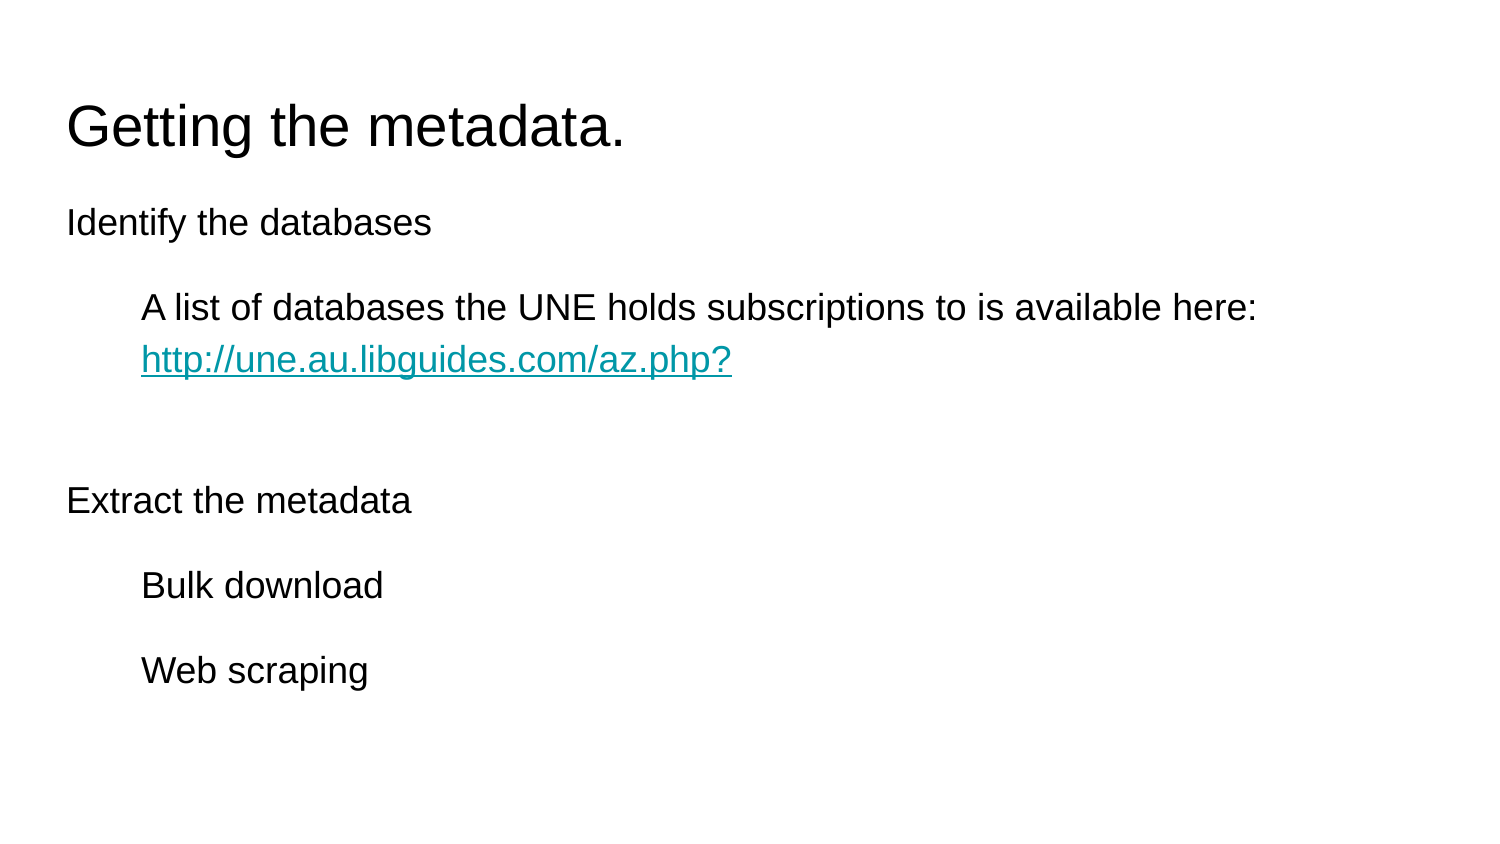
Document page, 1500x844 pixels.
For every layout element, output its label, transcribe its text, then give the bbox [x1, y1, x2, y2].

text_box Extract the metadata Bulk download Web scraping [51, 453, 1495, 825]
list Identify the databases A list of databases the UNE holds subscriptions to is available here: http://une.au.libguides.com/az.php? [51, 176, 1449, 445]
title Getting the metadata. [51, 72, 1449, 167]
